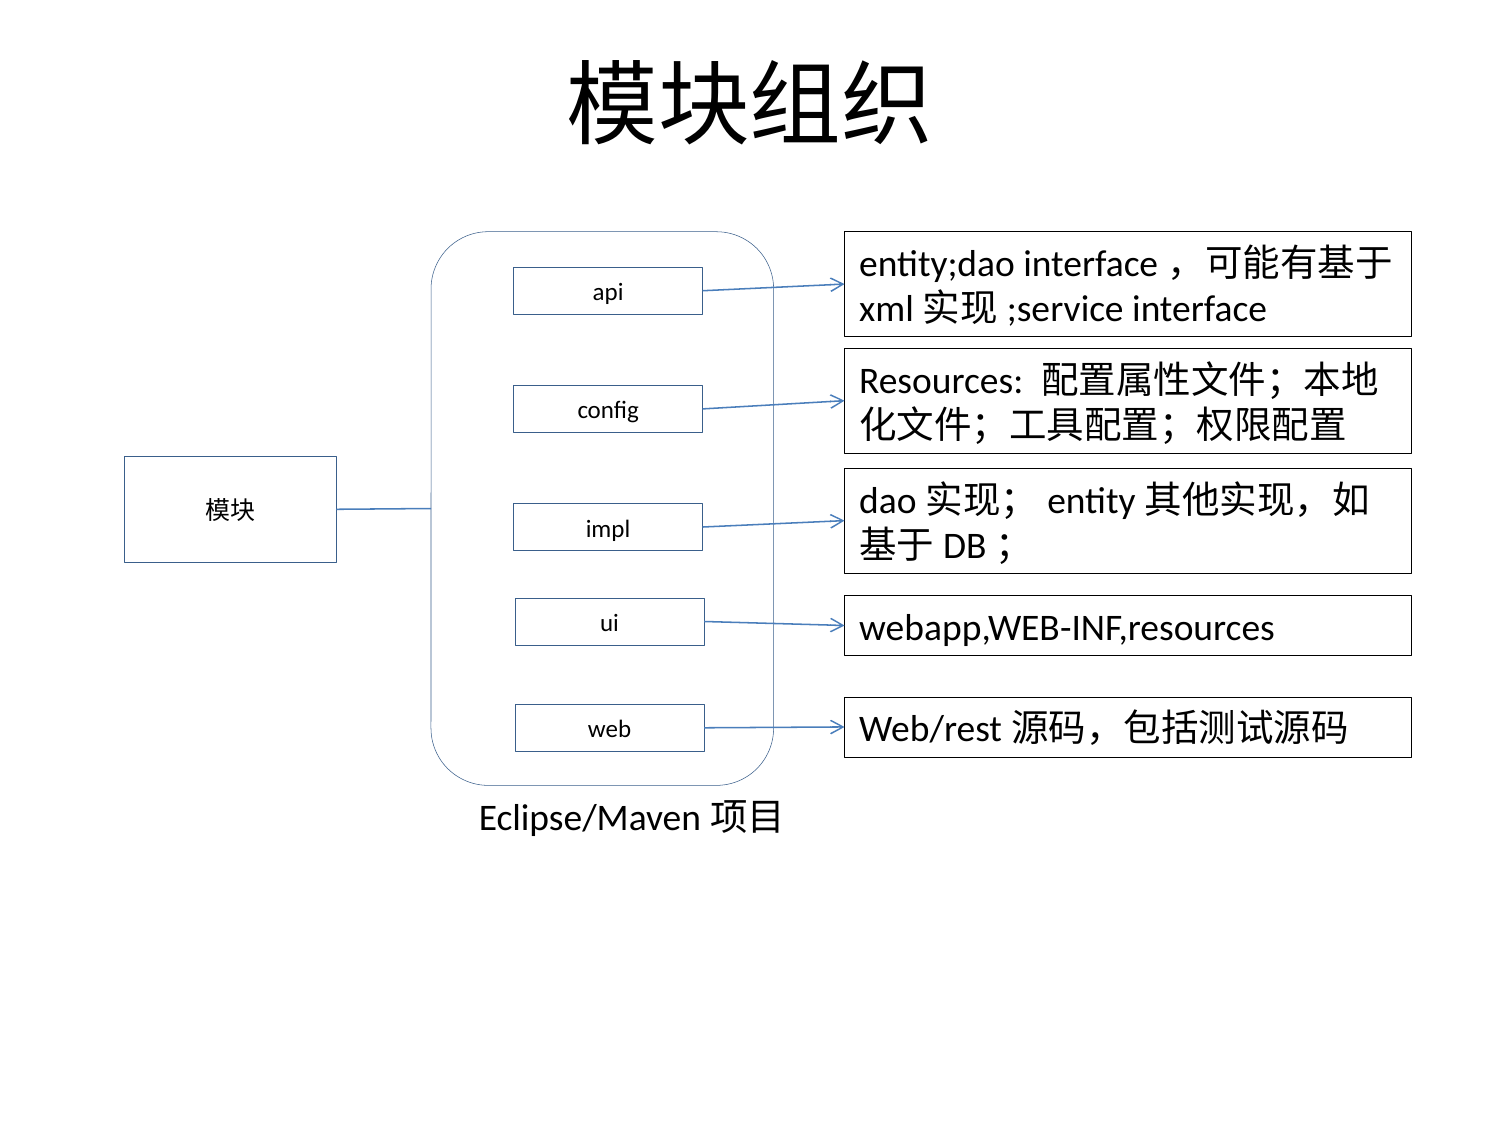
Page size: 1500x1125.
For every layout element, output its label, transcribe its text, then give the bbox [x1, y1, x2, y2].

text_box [703, 621, 845, 627]
text_box entity;dao interface，可能有基于xml实现;service interface [844, 231, 1412, 337]
text_box [428, 229, 776, 785]
text_box webapp,WEB-INF,resources [844, 595, 1412, 656]
text_box 模块 [122, 454, 339, 564]
text_box dao实现；entity其他实现，如基于DB； [844, 468, 1412, 573]
text_box Eclipse/Maven项目 [464, 785, 800, 846]
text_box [702, 284, 845, 291]
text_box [702, 520, 845, 528]
text_box Web/rest源码，包括测试源码 [844, 697, 1412, 757]
title 模块组织 [75, 7, 1425, 195]
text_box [702, 401, 845, 410]
text_box Resources: 配置属性文件；本地化文件；工具配置；权限配置 [844, 348, 1412, 454]
